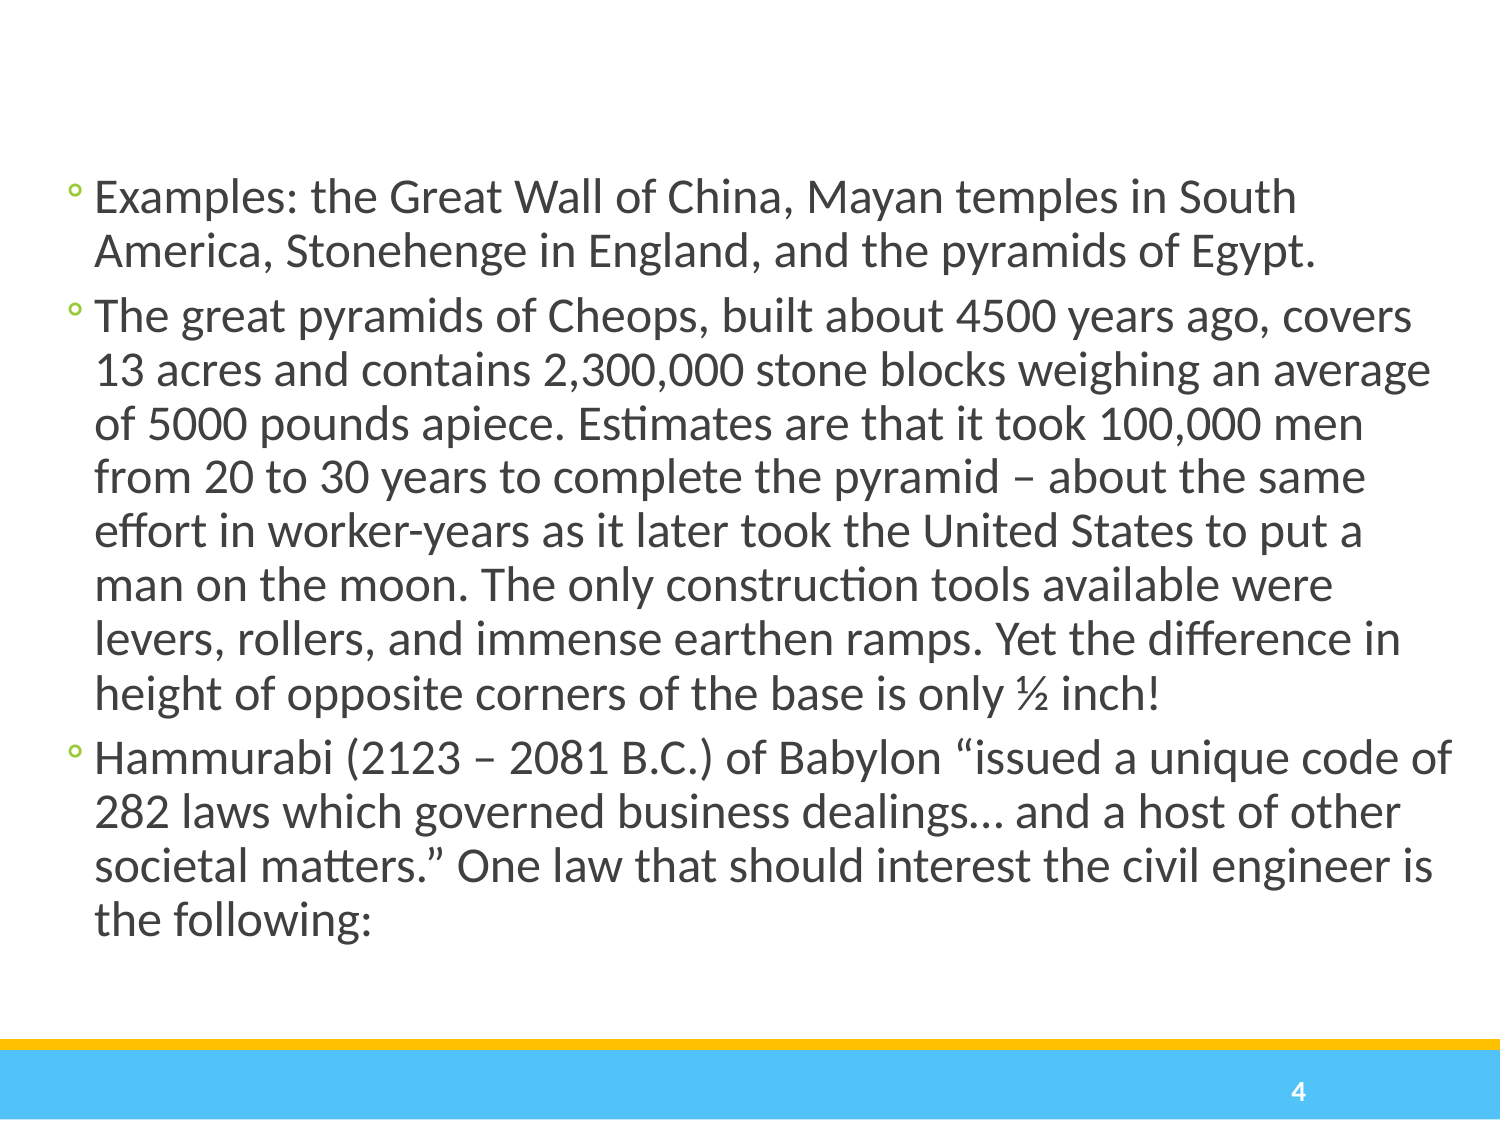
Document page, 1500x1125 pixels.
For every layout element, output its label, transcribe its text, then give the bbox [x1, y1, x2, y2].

slide_number 4 [1218, 1059, 1380, 1120]
list Examples: the Great Wall of China, Mayan temples in South America, Stonehenge in England, and the pyramids of Egypt. The great pyramids of Cheops, built about 4500 years ago, covers 13 acres and contains 2,300,000 stone blocks weighing an average of 5000 pounds apiece. Estimates are that it took 100,000 men from 20 to 30 years to complete the pyramid – about the same effort in worker-years as it later took the United States to put a man on the moon. The only construction tools available were levers, rollers, and immense earthen ramps. Yet the difference in height of opposite corners of the base is only ½ inch! Hammurabi (2123 – 2081 B.C.) of Babylon “issued a unique code of 282 laws which governed business dealings… and a host of other societal matters.” One law that should interest the civil engineer is the following: [35, 162, 1465, 1000]
